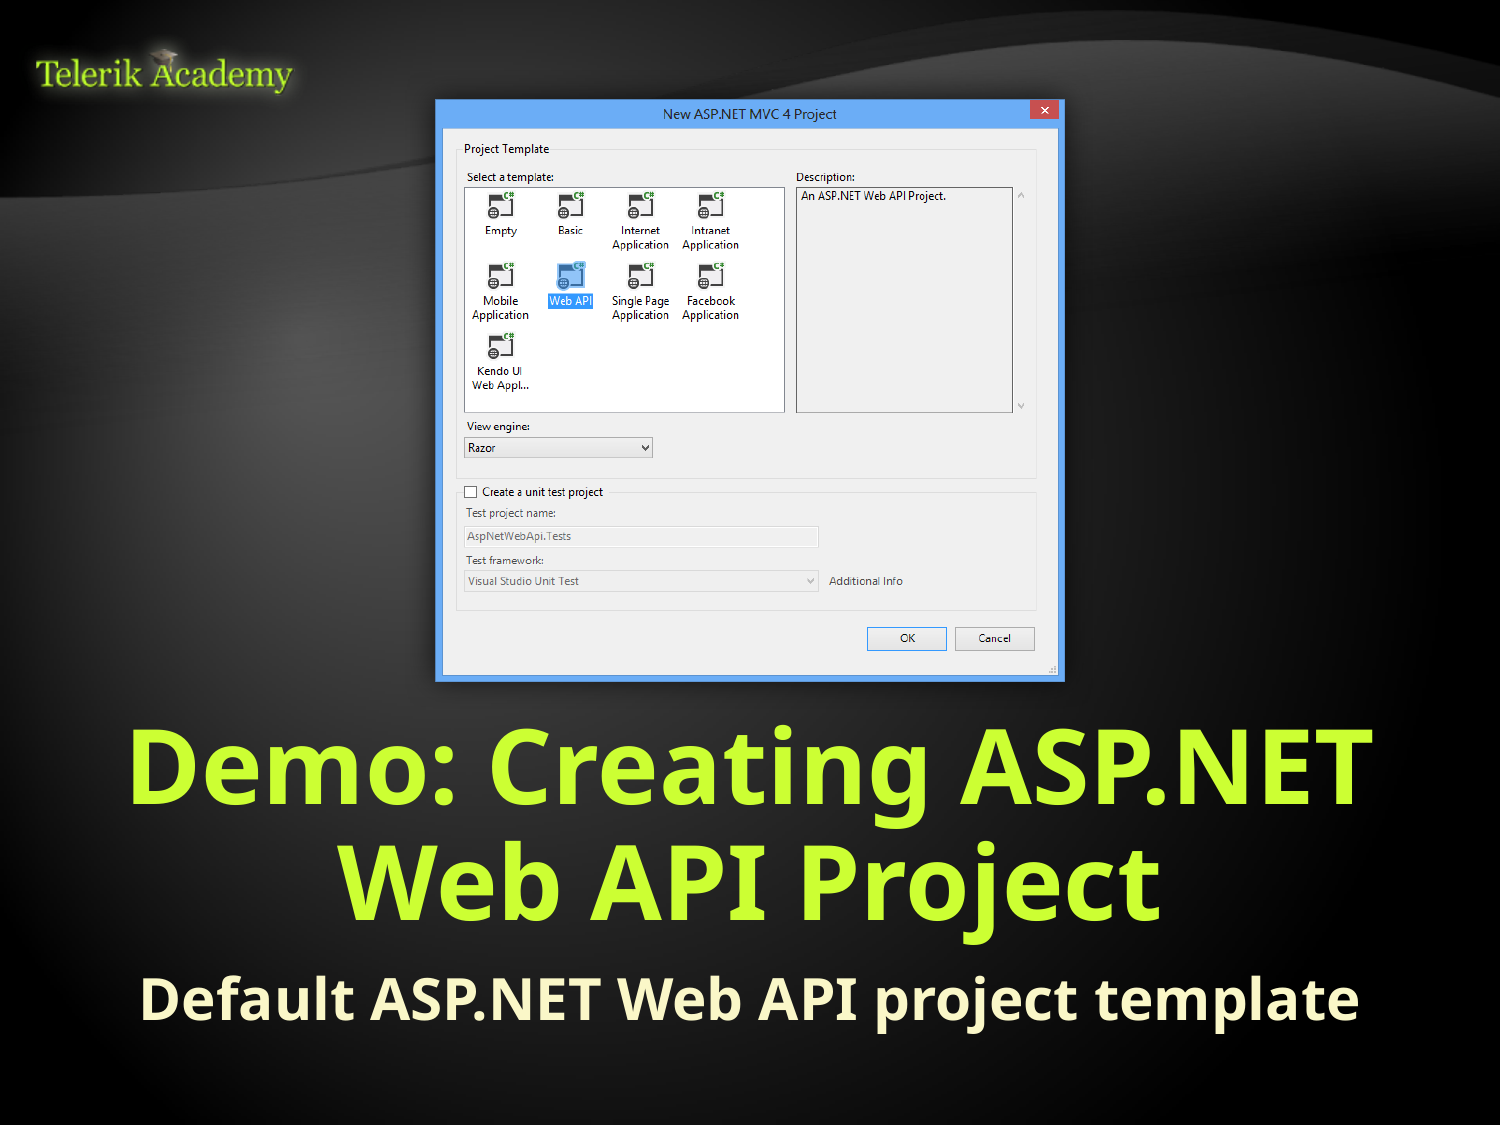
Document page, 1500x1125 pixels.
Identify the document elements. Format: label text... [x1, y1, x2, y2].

subtitle Default ASP.NET Web API project template [99, 950, 1400, 1044]
title Demo: Creating ASP.NET Web API Project [99, 687, 1400, 950]
picture [0, 0, 1500, 1125]
